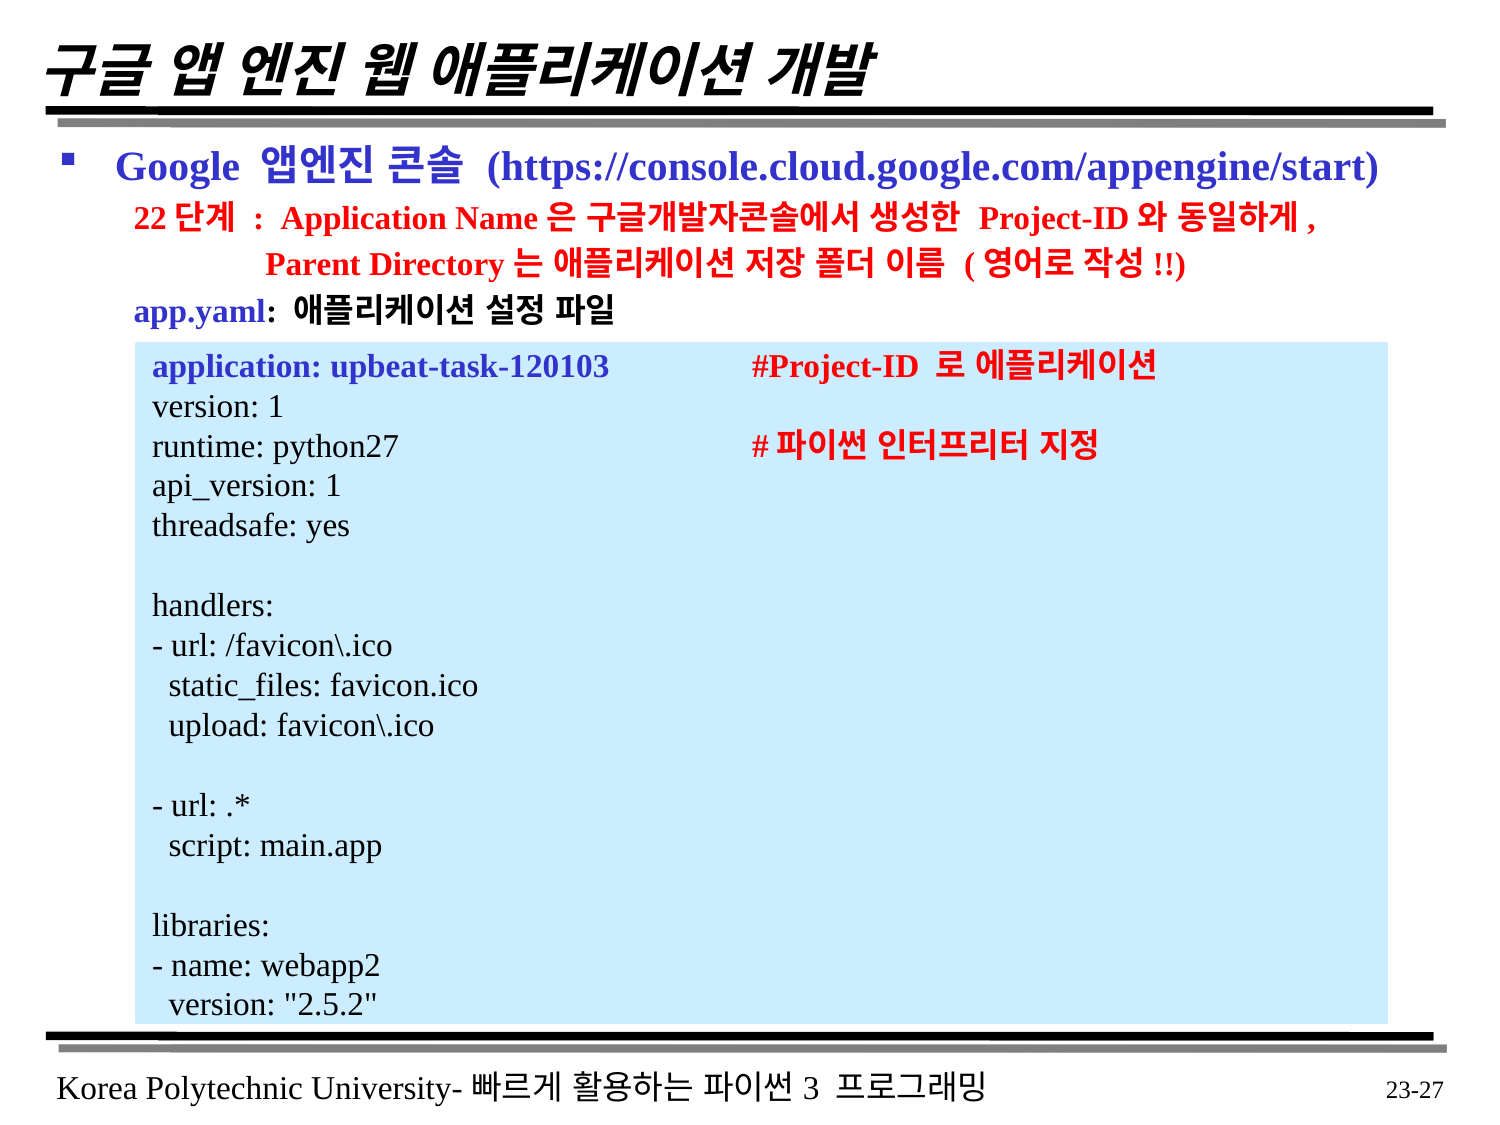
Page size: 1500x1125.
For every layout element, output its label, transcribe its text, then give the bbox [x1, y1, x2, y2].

slide_number 23-27 [1333, 1066, 1460, 1115]
text_box Google 앱엔진 콘솔 (https://console.cloud.google.com/appengine/start) 22단계 : Application Name은 구글개발자콘솔에서 생성한 Project-ID와 동일하게, Parent Directory는 애플리케이션 저장 폴더 이름 (영어로 작성!!) app.yaml: 애플리케이션 설정 파일 [43, 131, 1450, 977]
text_box [704, 189, 736, 266]
title 구글 앱 엔진 웹 애플리케이션 개발 [25, 25, 1301, 101]
text_box application: upbeat-task-120103 #Project-ID 로 에플리케이션 version: 1 runtime: python27 #파이썬 인터프리터 지정 api_version: 1 threadsafe: yes handlers: - url: /favicon\.ico static_files: favicon.ico upload: favicon\.ico - url: .* script: main.app libraries: - name: webapp2 version: "2.5.2" [135, 342, 1388, 1024]
